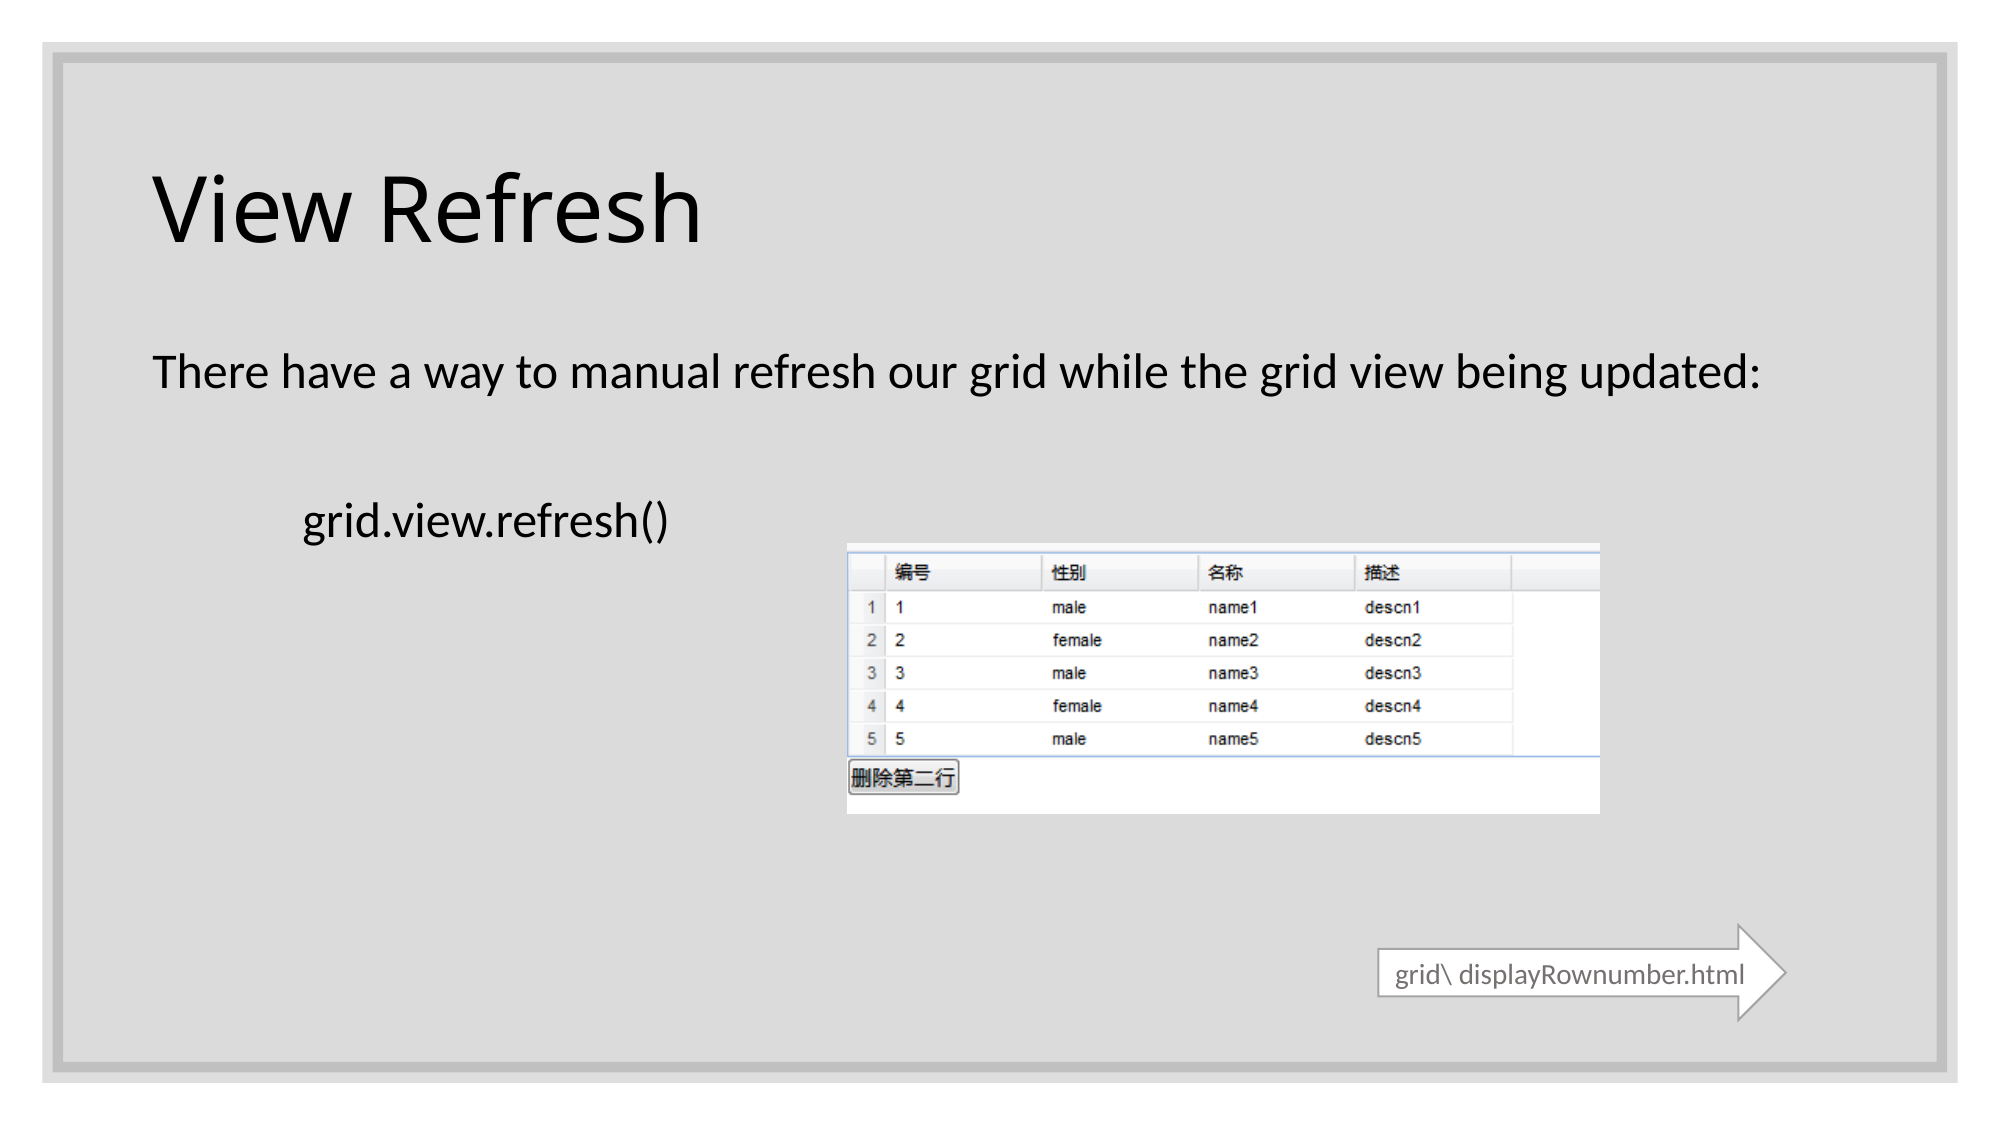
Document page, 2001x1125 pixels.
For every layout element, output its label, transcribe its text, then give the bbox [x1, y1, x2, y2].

text_box grid\ displayRownumber.html [1377, 922, 1788, 1023]
text_box [52, 51, 1948, 1073]
list There have a way to manual refresh our grid while the grid view being updated: grid.view.refresh() [137, 337, 1863, 973]
title View Refresh [137, 103, 1863, 322]
picture [847, 543, 1600, 814]
